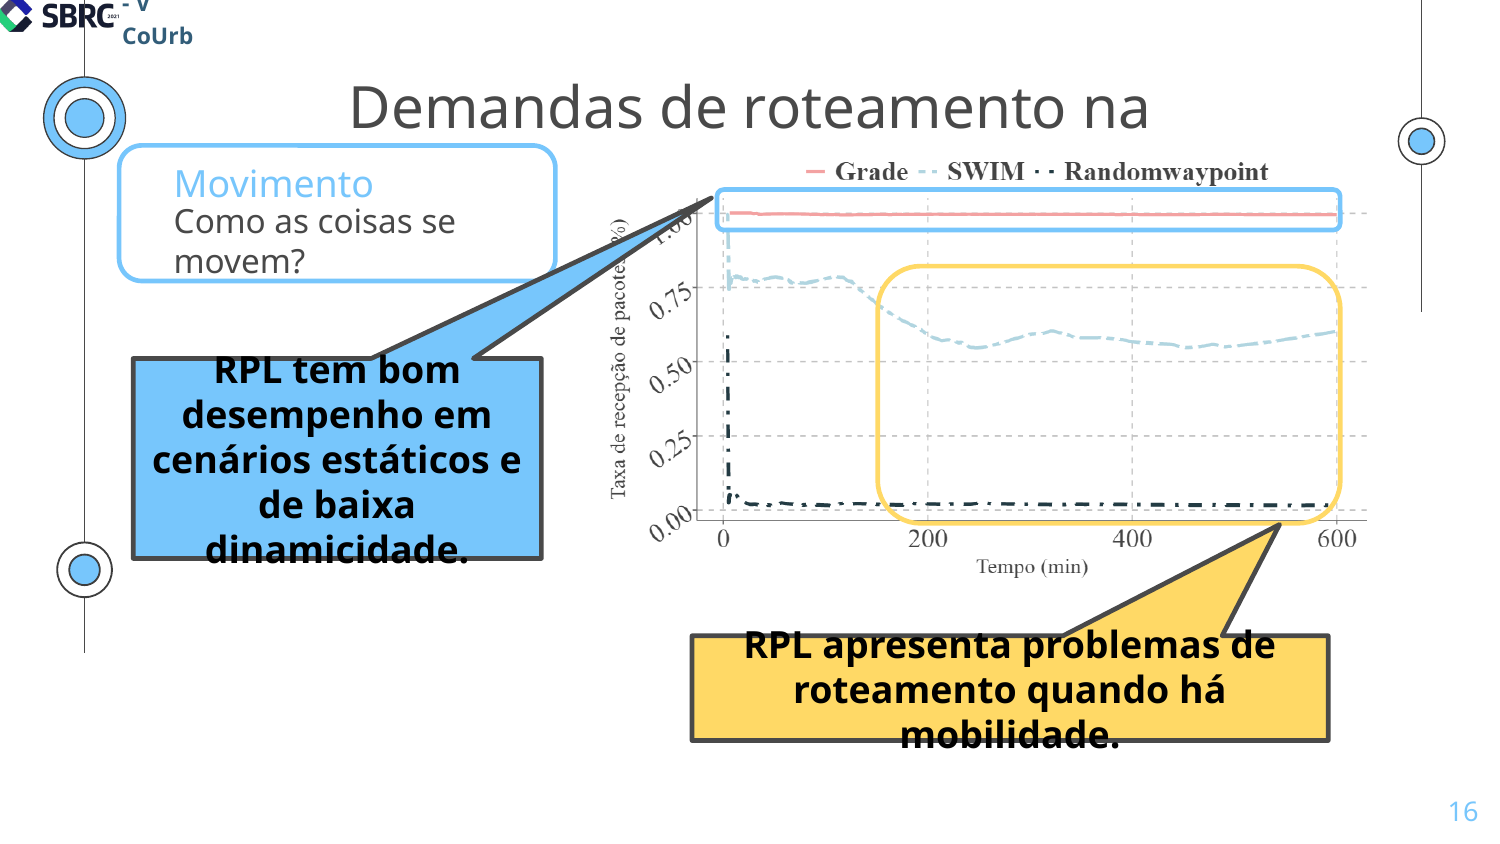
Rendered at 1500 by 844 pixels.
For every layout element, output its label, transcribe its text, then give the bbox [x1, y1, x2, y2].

text_box RPL tem bom desempenho em cenários estáticos e de baixa dinamicidade. [133, 261, 577, 559]
picture [582, 144, 1380, 587]
subtitle Como as coisas se movem? [158, 184, 544, 267]
picture [85, 0, 119, 32]
slide_number ‹#› [1403, 779, 1494, 844]
subtitle Movimento [158, 144, 544, 184]
title Demandas de roteamento na IoT [287, 55, 1213, 150]
picture [0, 0, 84, 32]
text_box RPL apresenta problemas de roteamento quando há mobilidade. [692, 595, 1329, 741]
text_box [119, 145, 556, 281]
